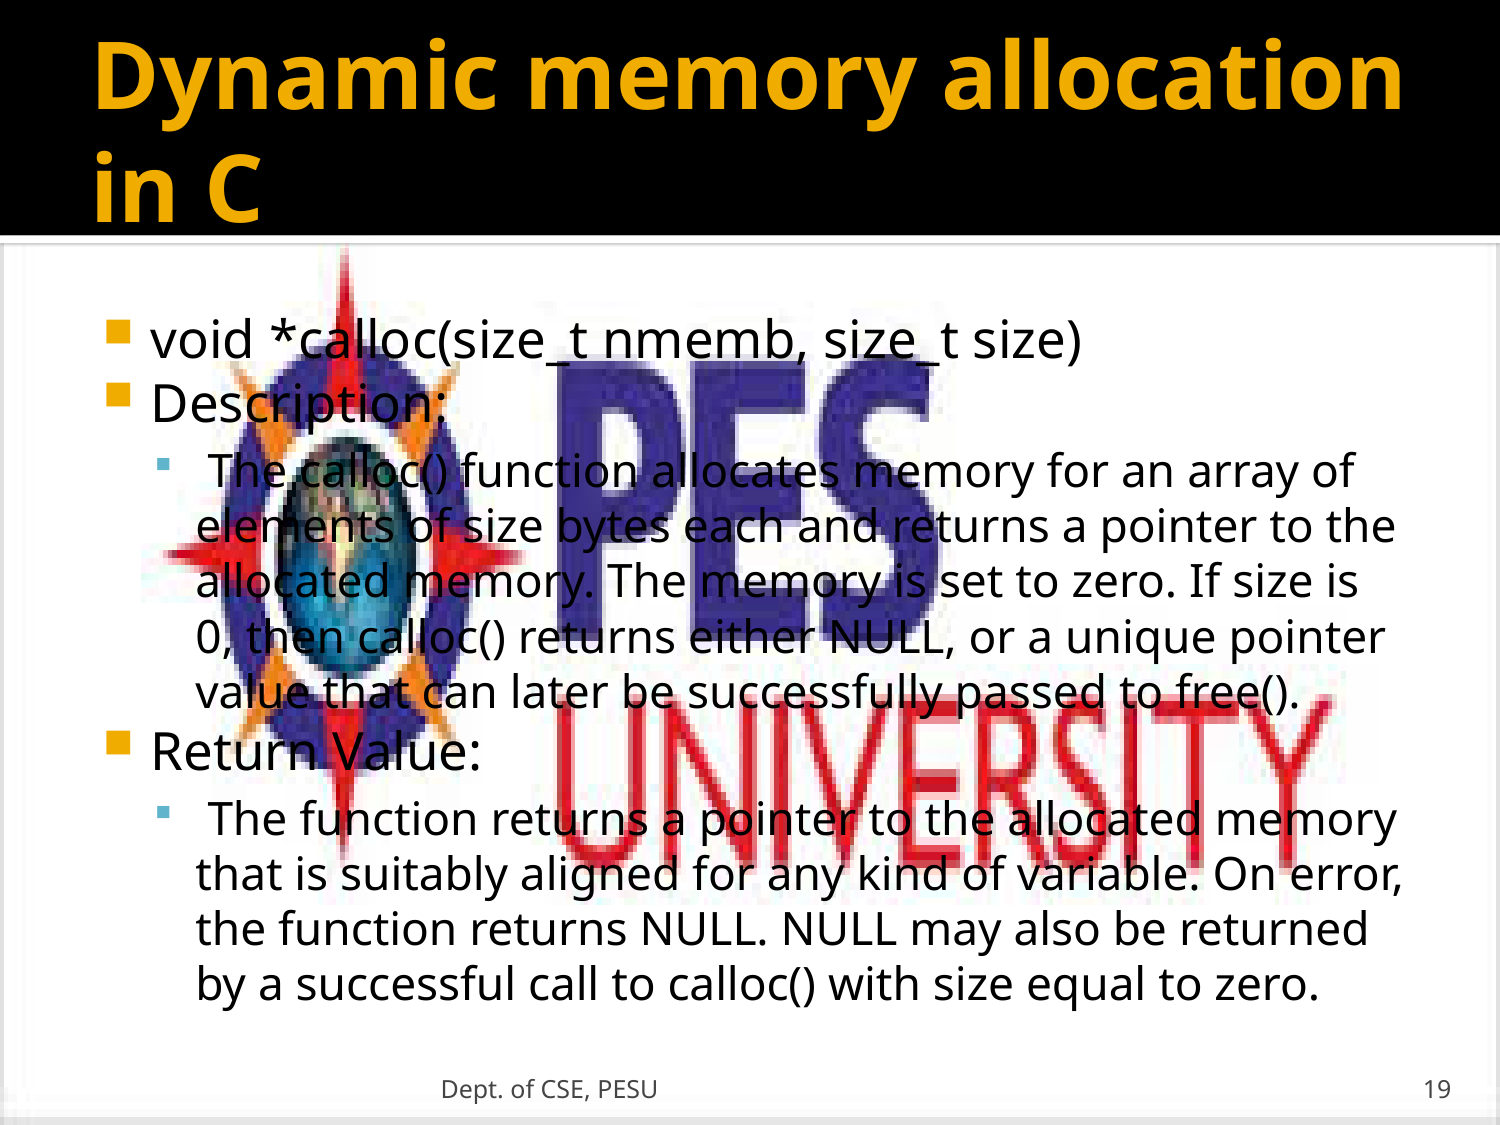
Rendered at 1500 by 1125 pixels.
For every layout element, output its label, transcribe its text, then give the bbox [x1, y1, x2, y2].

title Dynamic memory allocation in C [75, 25, 1425, 231]
picture [0, 244, 1500, 1125]
footer Dept. of CSE, PESU [433, 1062, 1337, 1108]
list void *calloc(size_t nmemb, size_t size) Description: The calloc() function allocates memory for an array of elements of size bytes each and returns a pointer to the allocated memory. The memory is set to zero. If size is 0, then calloc() returns either NULL, or a unique pointer value that can later be successfully passed to free(). Return Value: The function returns a pointer to the allocated memory that is suitably aligned for any kind of variable. On error, the function returns NULL. NULL may also be returned by a successful call to calloc() with size equal to zero. [75, 291, 1425, 1050]
slide_number 19 [1345, 1062, 1467, 1108]
